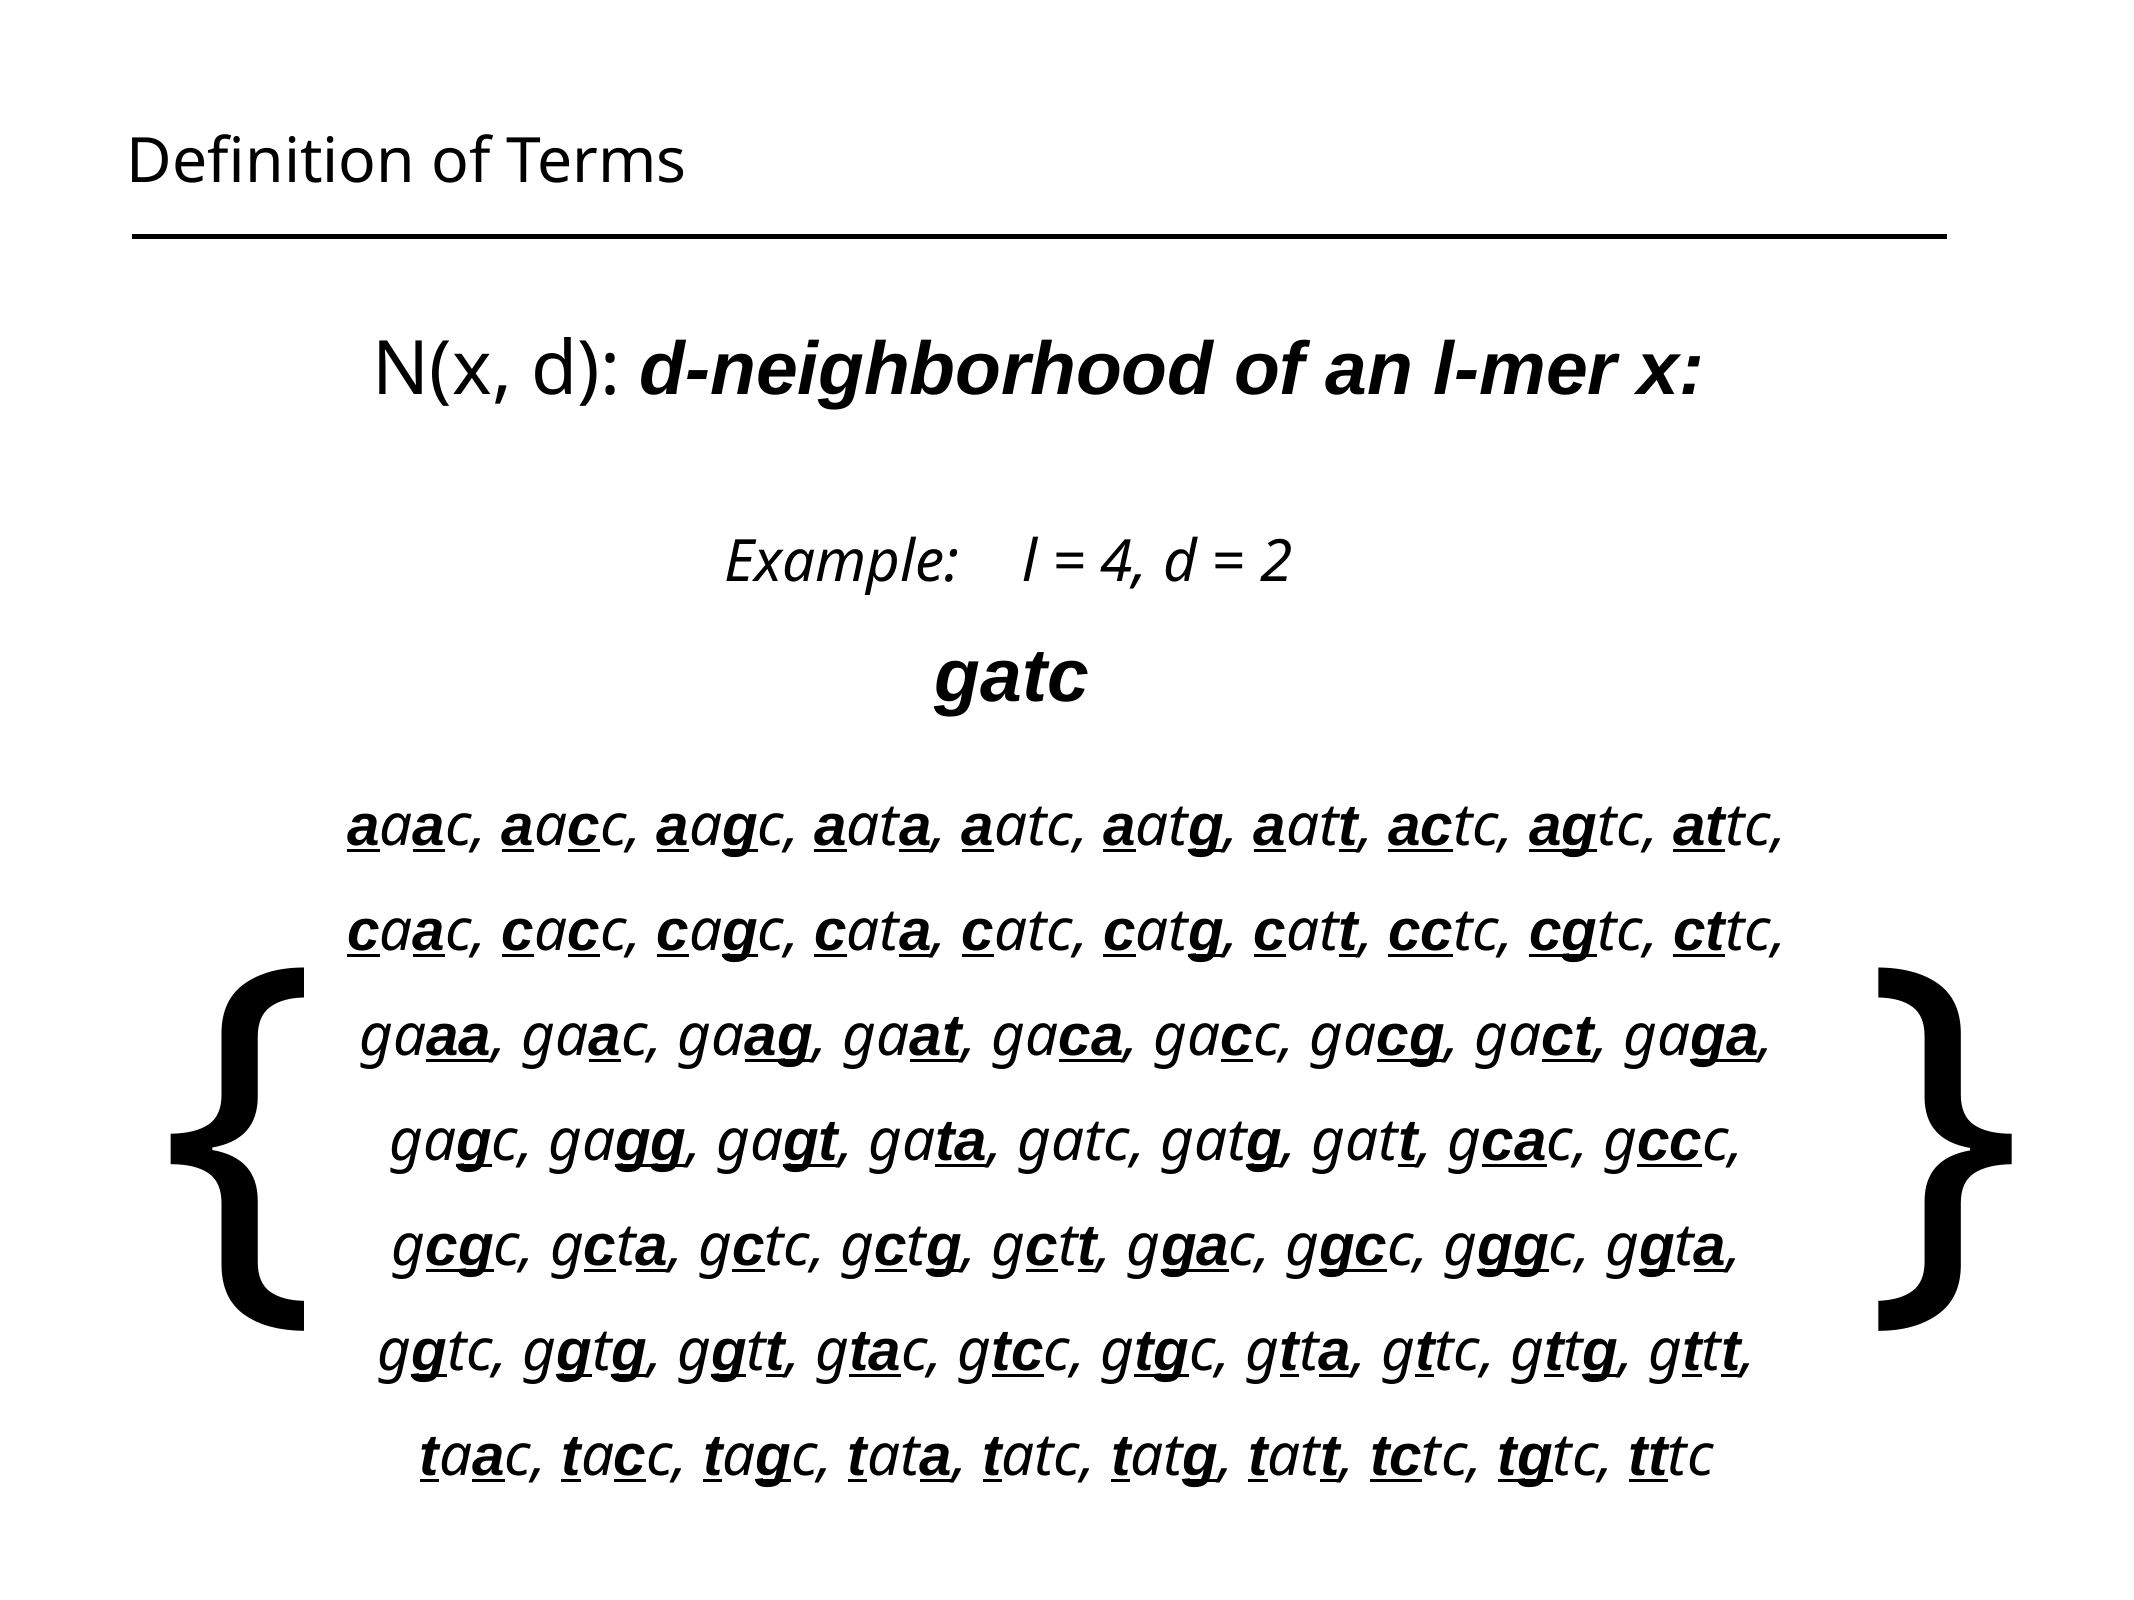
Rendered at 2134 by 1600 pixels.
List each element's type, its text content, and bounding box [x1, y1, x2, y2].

text_box N(x, d): d-neighborhood of an l-mer x: [364, 311, 1714, 418]
text_box Example: [716, 514, 984, 602]
text_box l = 4, d = 2 [1014, 514, 1302, 602]
text_box Definition of Terms [118, 111, 696, 204]
text_box gatc [926, 618, 1098, 726]
text_box } [1856, 840, 2032, 1358]
text_box aaac, aacc, aagc, aata, aatc, aatg, aatt, actc, agtc, attc, caac, cacc, cagc, cata, catc, catg, catt, cctc, cgtc, cttc, gaaa, gaac, gaag, gaat, gaca, gacc, gacg, gact, gaga, gagc, gagg, gagt, gata, gatc, gatg, gatt, gcac, gccc, gcgc, gcta, gctc, gctg, gctt, ggac, ggcc, gggc, ggta, ggtc, ggtg, ggtt, gtac, gtcc, gtgc, gtta, gttc, gttg, gttt, taac, tacc, tagc, tata, tatc, tatg, tatt, tctc, tgtc, tttc [315, 744, 1818, 1496]
text_box { [150, 840, 315, 1358]
